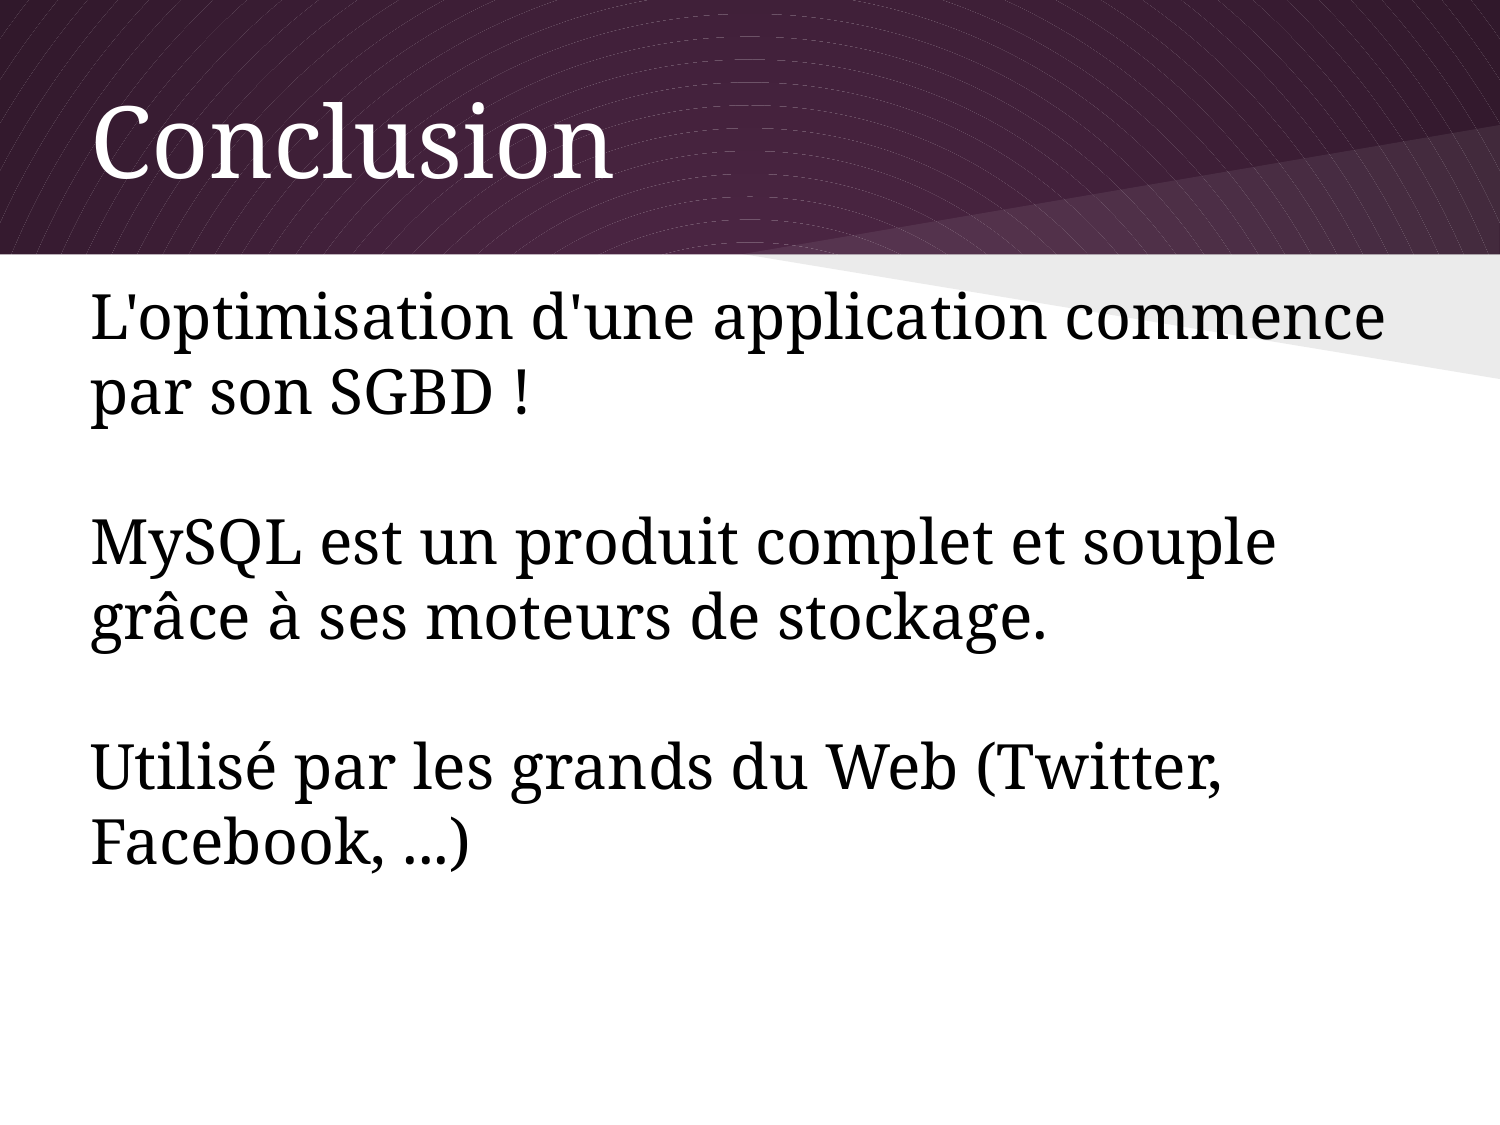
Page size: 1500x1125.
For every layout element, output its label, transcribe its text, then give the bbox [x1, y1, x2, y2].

list L'optimisation d'une application commence par son SGBD ! MySQL est un produit complet et souple grâce à ses moteurs de stockage. Utilisé par les grands du Web (Twitter, Facebook, ...) [75, 262, 1425, 1078]
title Conclusion [75, 45, 1425, 233]
